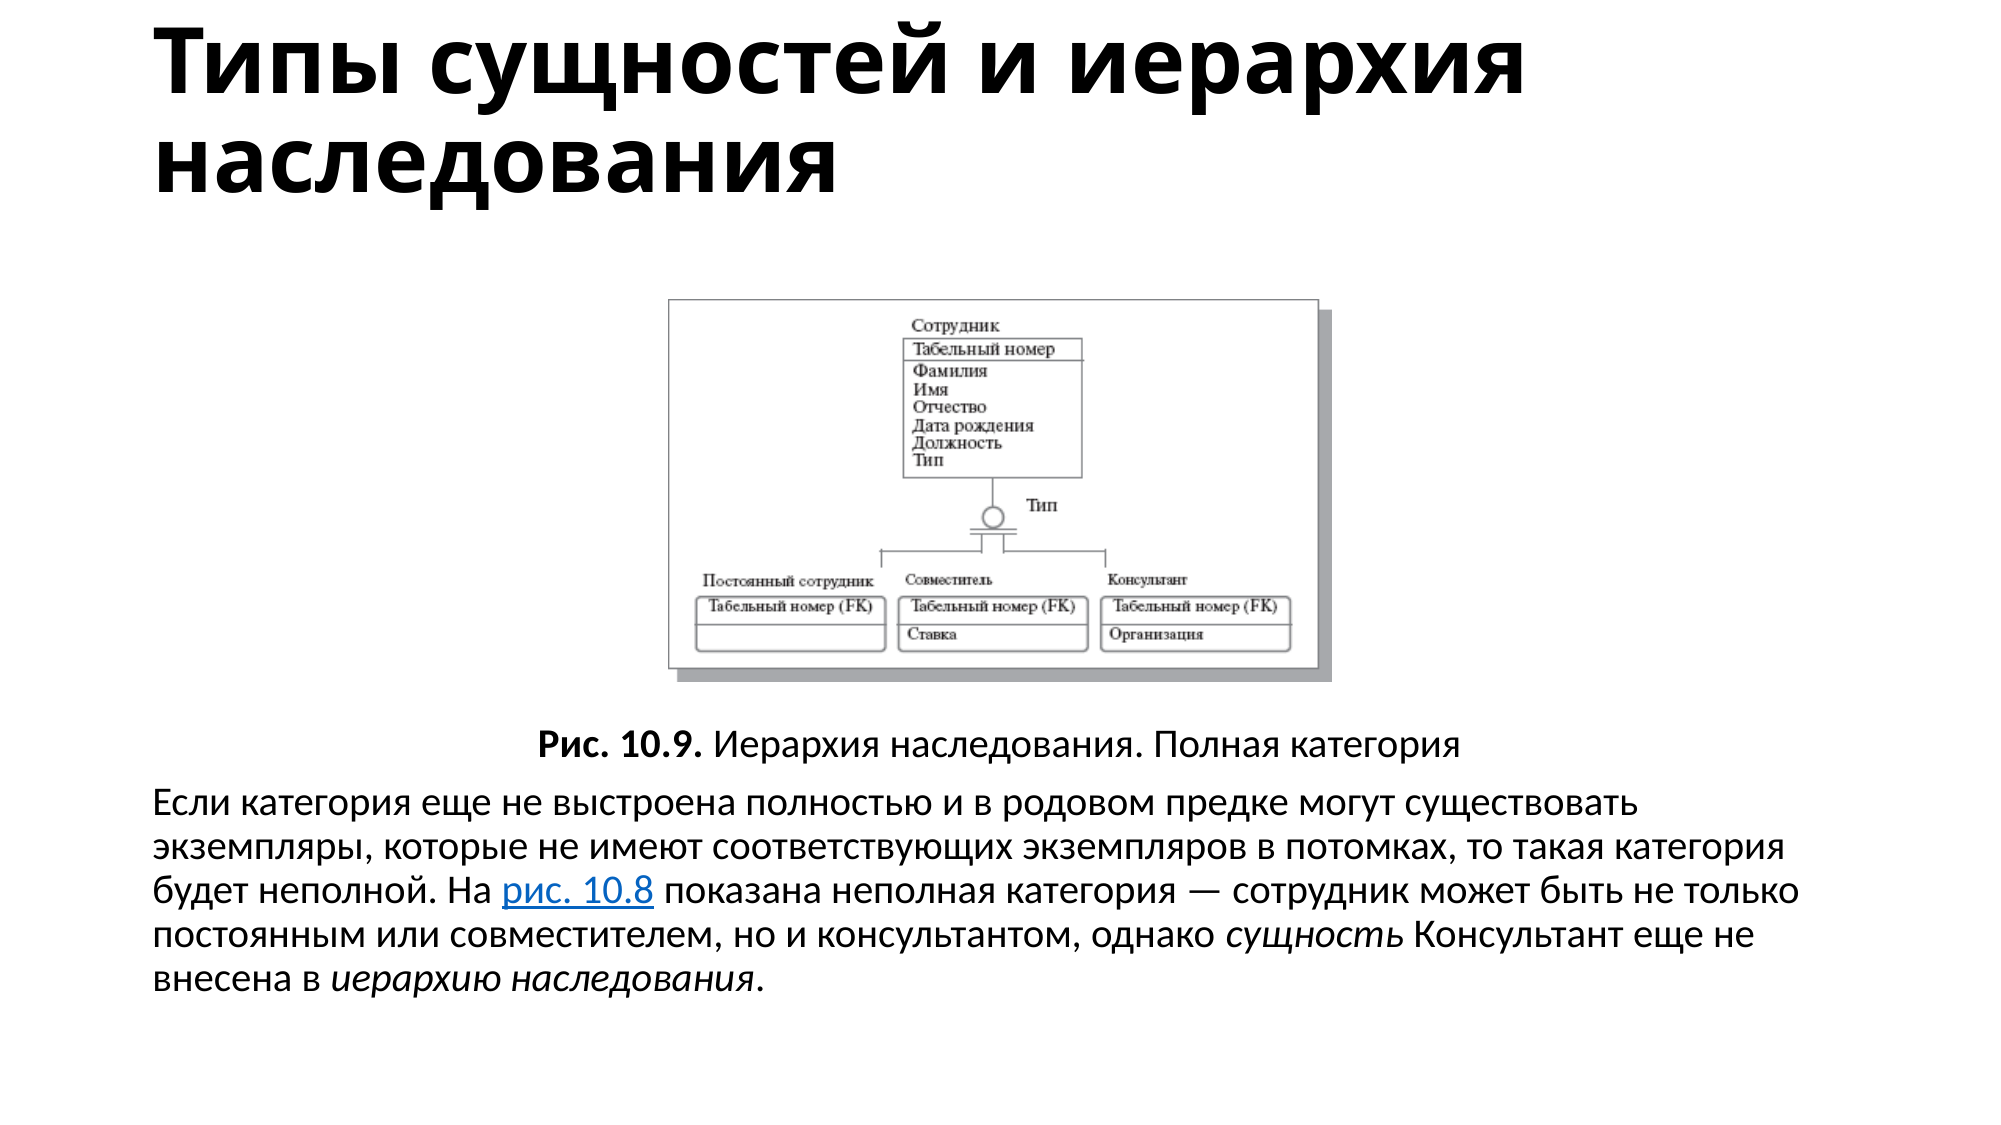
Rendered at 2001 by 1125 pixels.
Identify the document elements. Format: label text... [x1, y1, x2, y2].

picture [668, 299, 1332, 682]
title Типы сущностей и иерархия наследования [137, 59, 1863, 278]
list Рис. 10.9. Иерархия наследования. Полная категория Если категория еще не выстроена полностью и в родовом предке могут существовать экземпляры, которые не имеют соответствующих экземпляров в потомках, то такая категория будет неполной. На рис. 10.8 показана неполная категория — сотрудник может быть не только постоянным или совместителем, но и консультантом, однако сущность Консультант еще не внесена в иерархию наследования. [137, 299, 1863, 1014]
